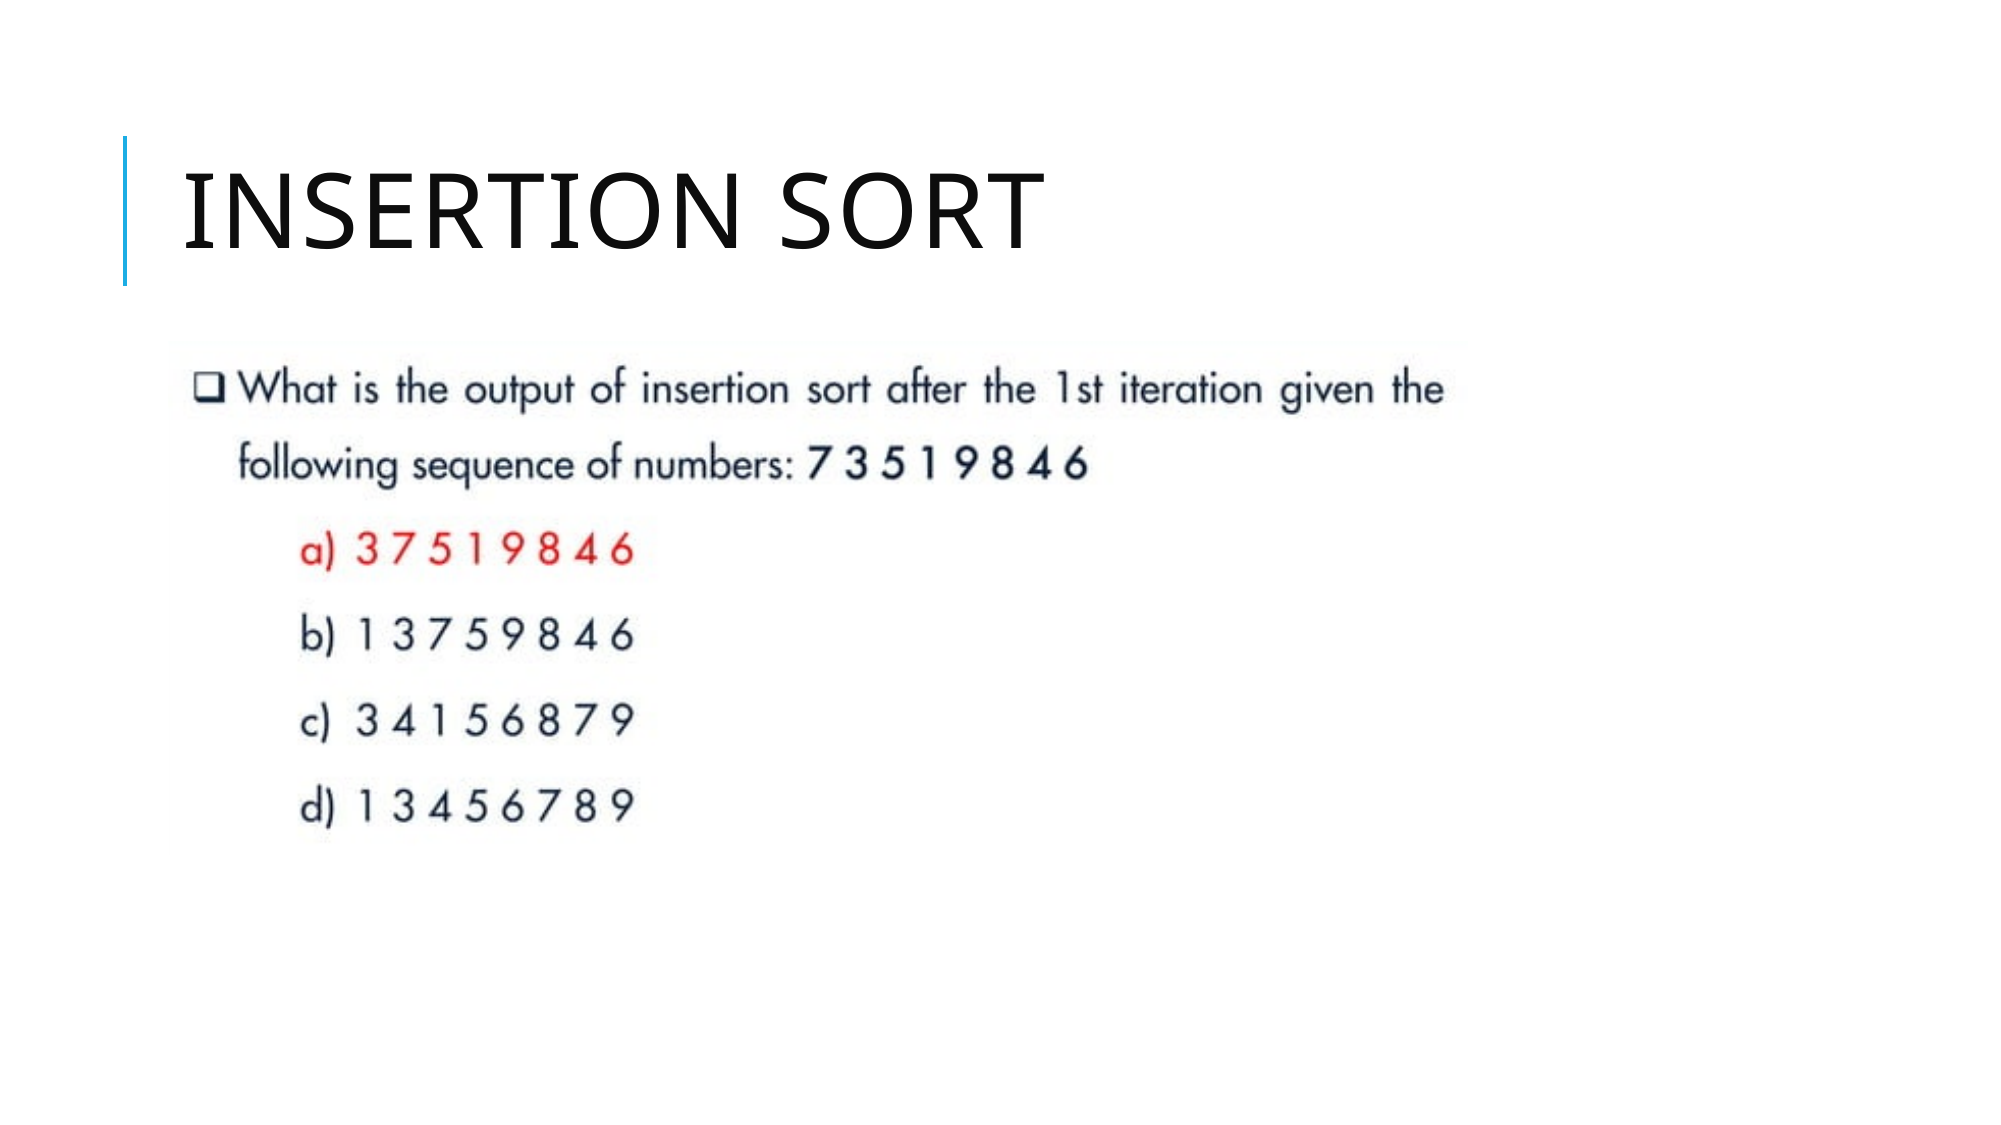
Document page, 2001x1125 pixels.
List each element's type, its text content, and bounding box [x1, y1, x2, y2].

title Insertion sort [168, 96, 1763, 342]
picture [167, 341, 1469, 855]
